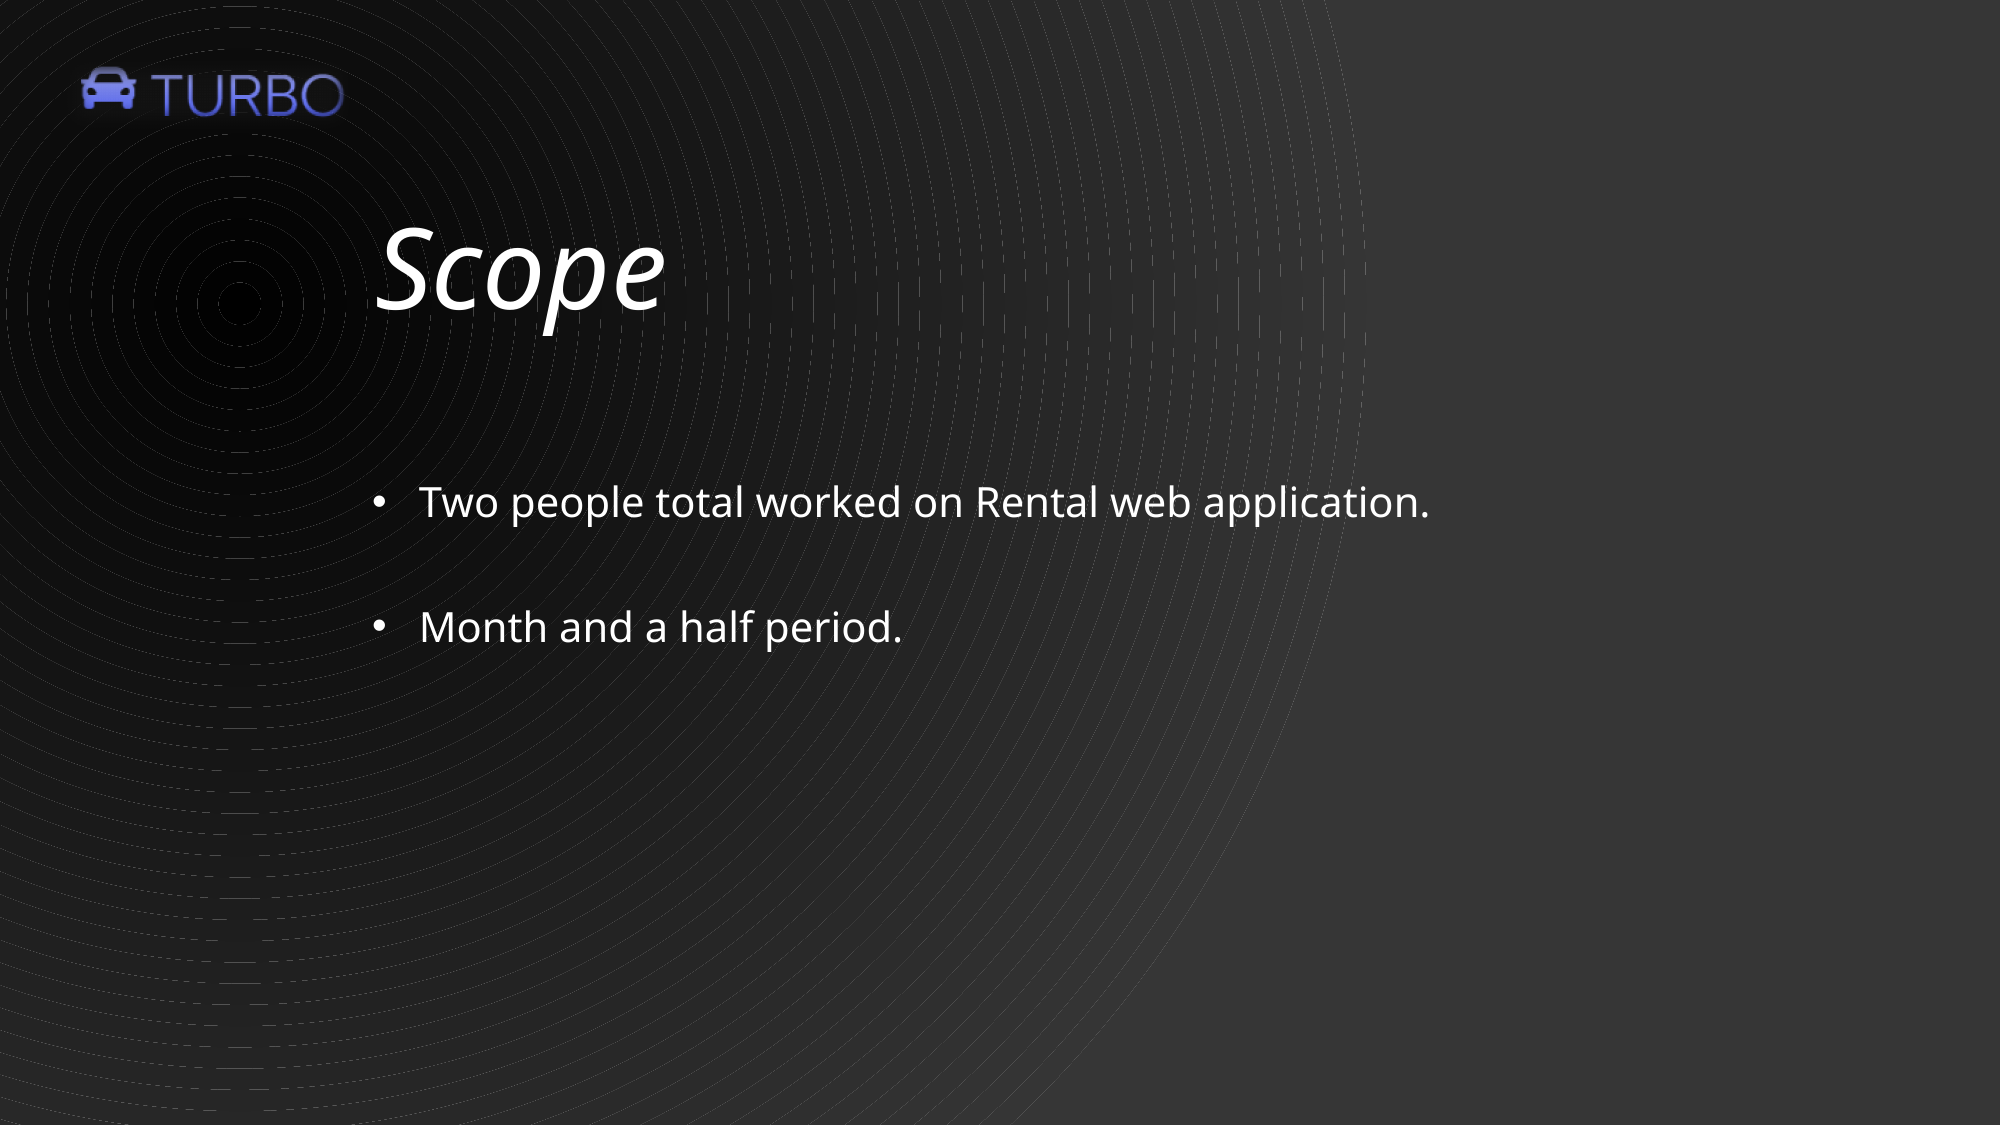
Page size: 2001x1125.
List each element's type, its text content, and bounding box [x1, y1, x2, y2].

text_box Scope [357, 189, 686, 339]
text_box Two people total worked on Rental web application. Month and a half period. [357, 393, 1831, 659]
picture [57, 51, 358, 137]
